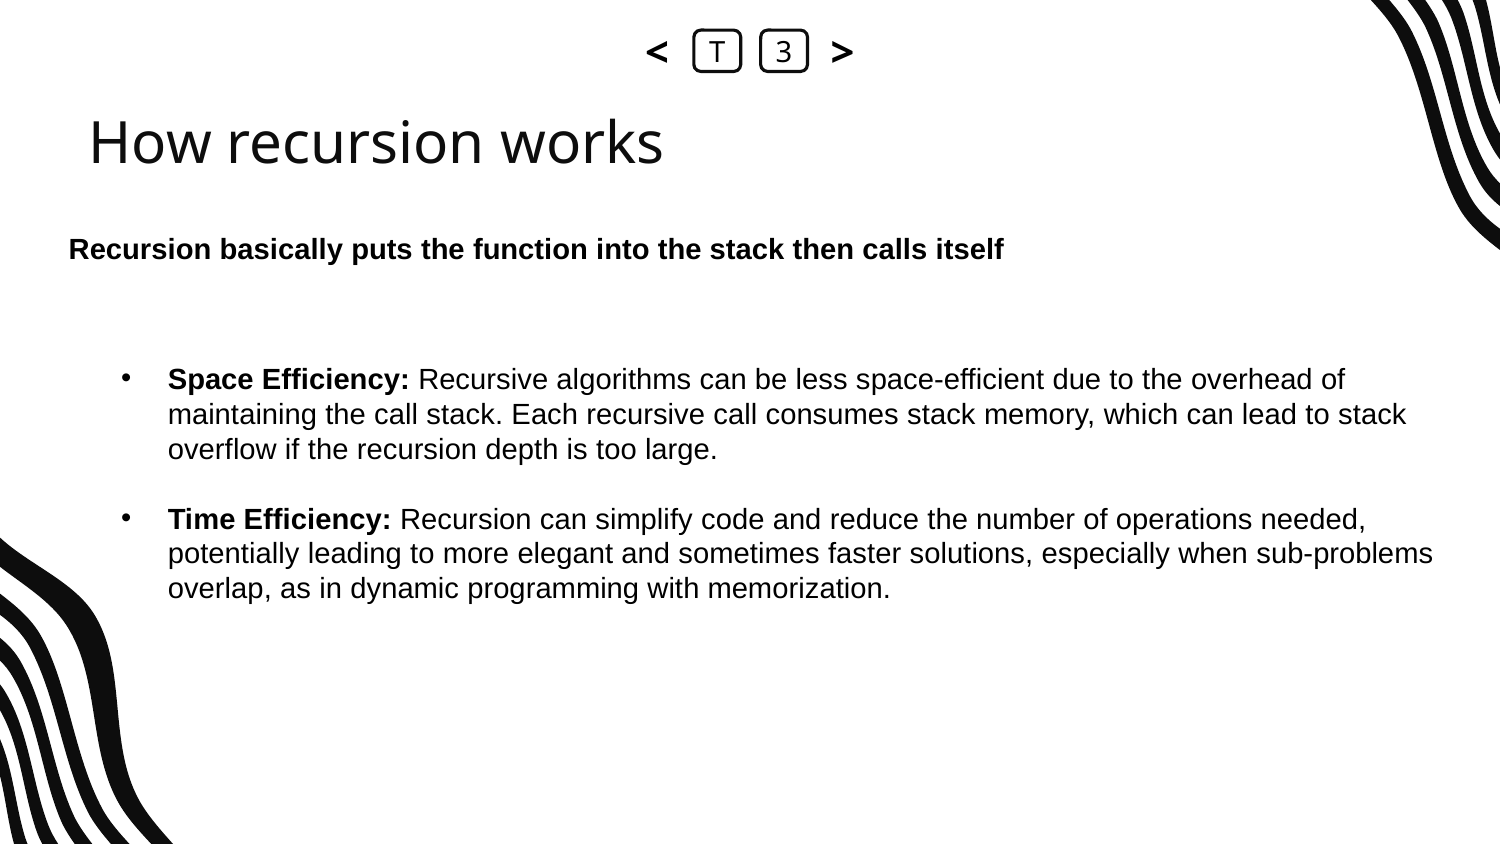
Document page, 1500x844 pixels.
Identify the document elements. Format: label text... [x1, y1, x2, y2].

text_box 3 [760, 30, 808, 72]
text_box < [633, 30, 681, 72]
text_box T [693, 30, 741, 72]
text_box Space Efficiency: Recursive algorithms can be less space-efficient due to the overhead of maintaining the call stack. Each recursive call consumes stack memory, which can lead to stack overflow if the recursion depth is too large. Time Efficiency: Recursion can simplify code and reduce the number of operations needed, potentially leading to more elegant and sometimes faster solutions, especially when sub-problems overlap, as in dynamic programming with memorization. [106, 352, 1462, 613]
text_box Recursion basically puts the function into the stack then calls itself [53, 222, 1447, 273]
title How recursion works [73, 99, 1288, 194]
text_box > [819, 30, 867, 72]
